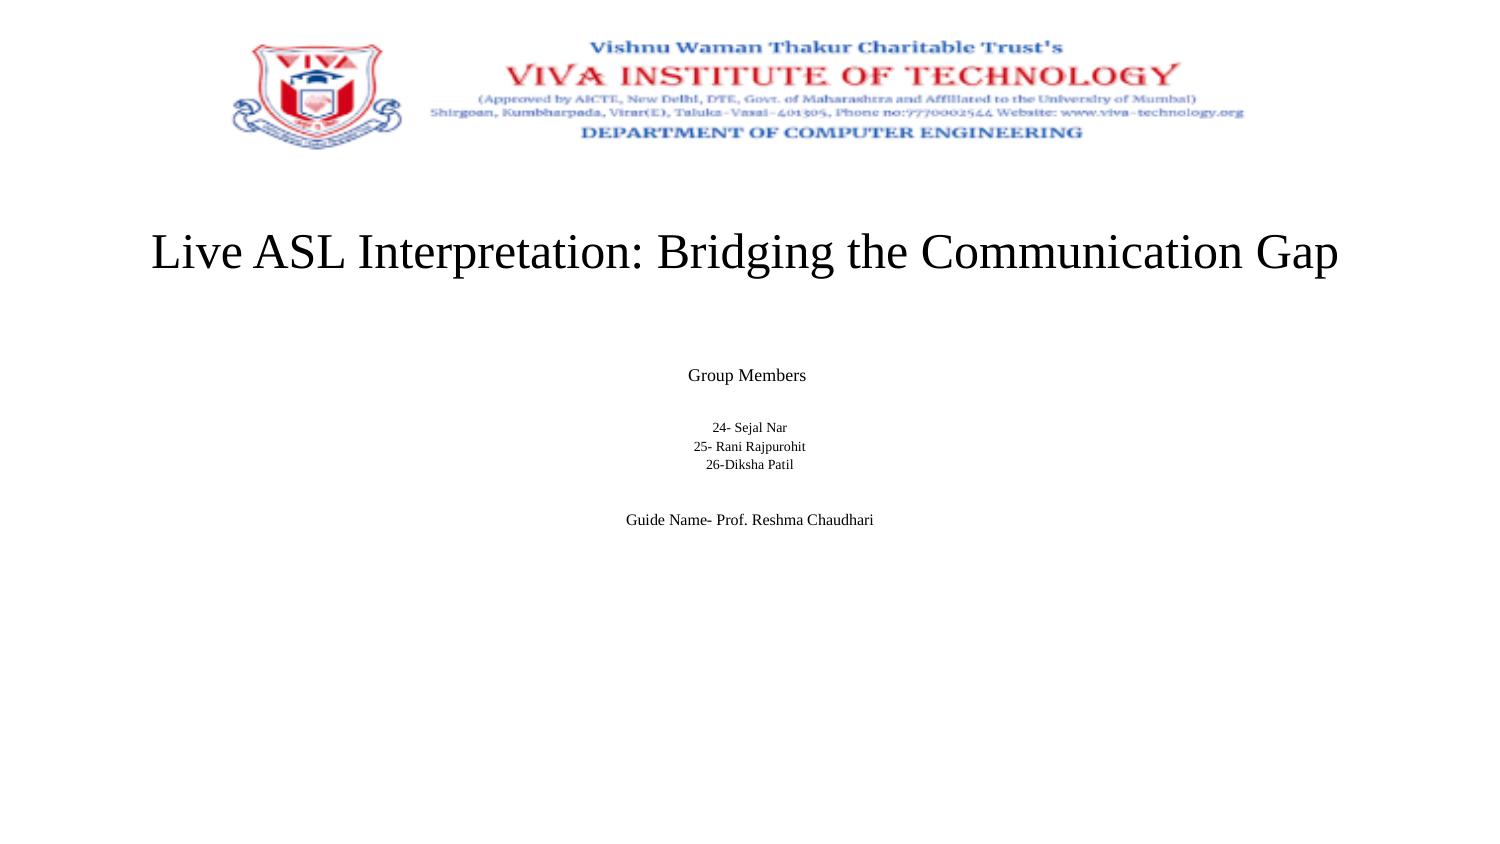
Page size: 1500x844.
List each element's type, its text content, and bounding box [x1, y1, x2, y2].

subtitle Group Members 24- Sejal Nar 25- Rani Rajpurohit 26-Diksha Patil Guide Name- Prof. Reshma Chaudhari [51, 350, 1449, 586]
title Live ASL Interpretation: Bridging the Communication Gap [119, 186, 1372, 295]
picture [213, 10, 1278, 183]
